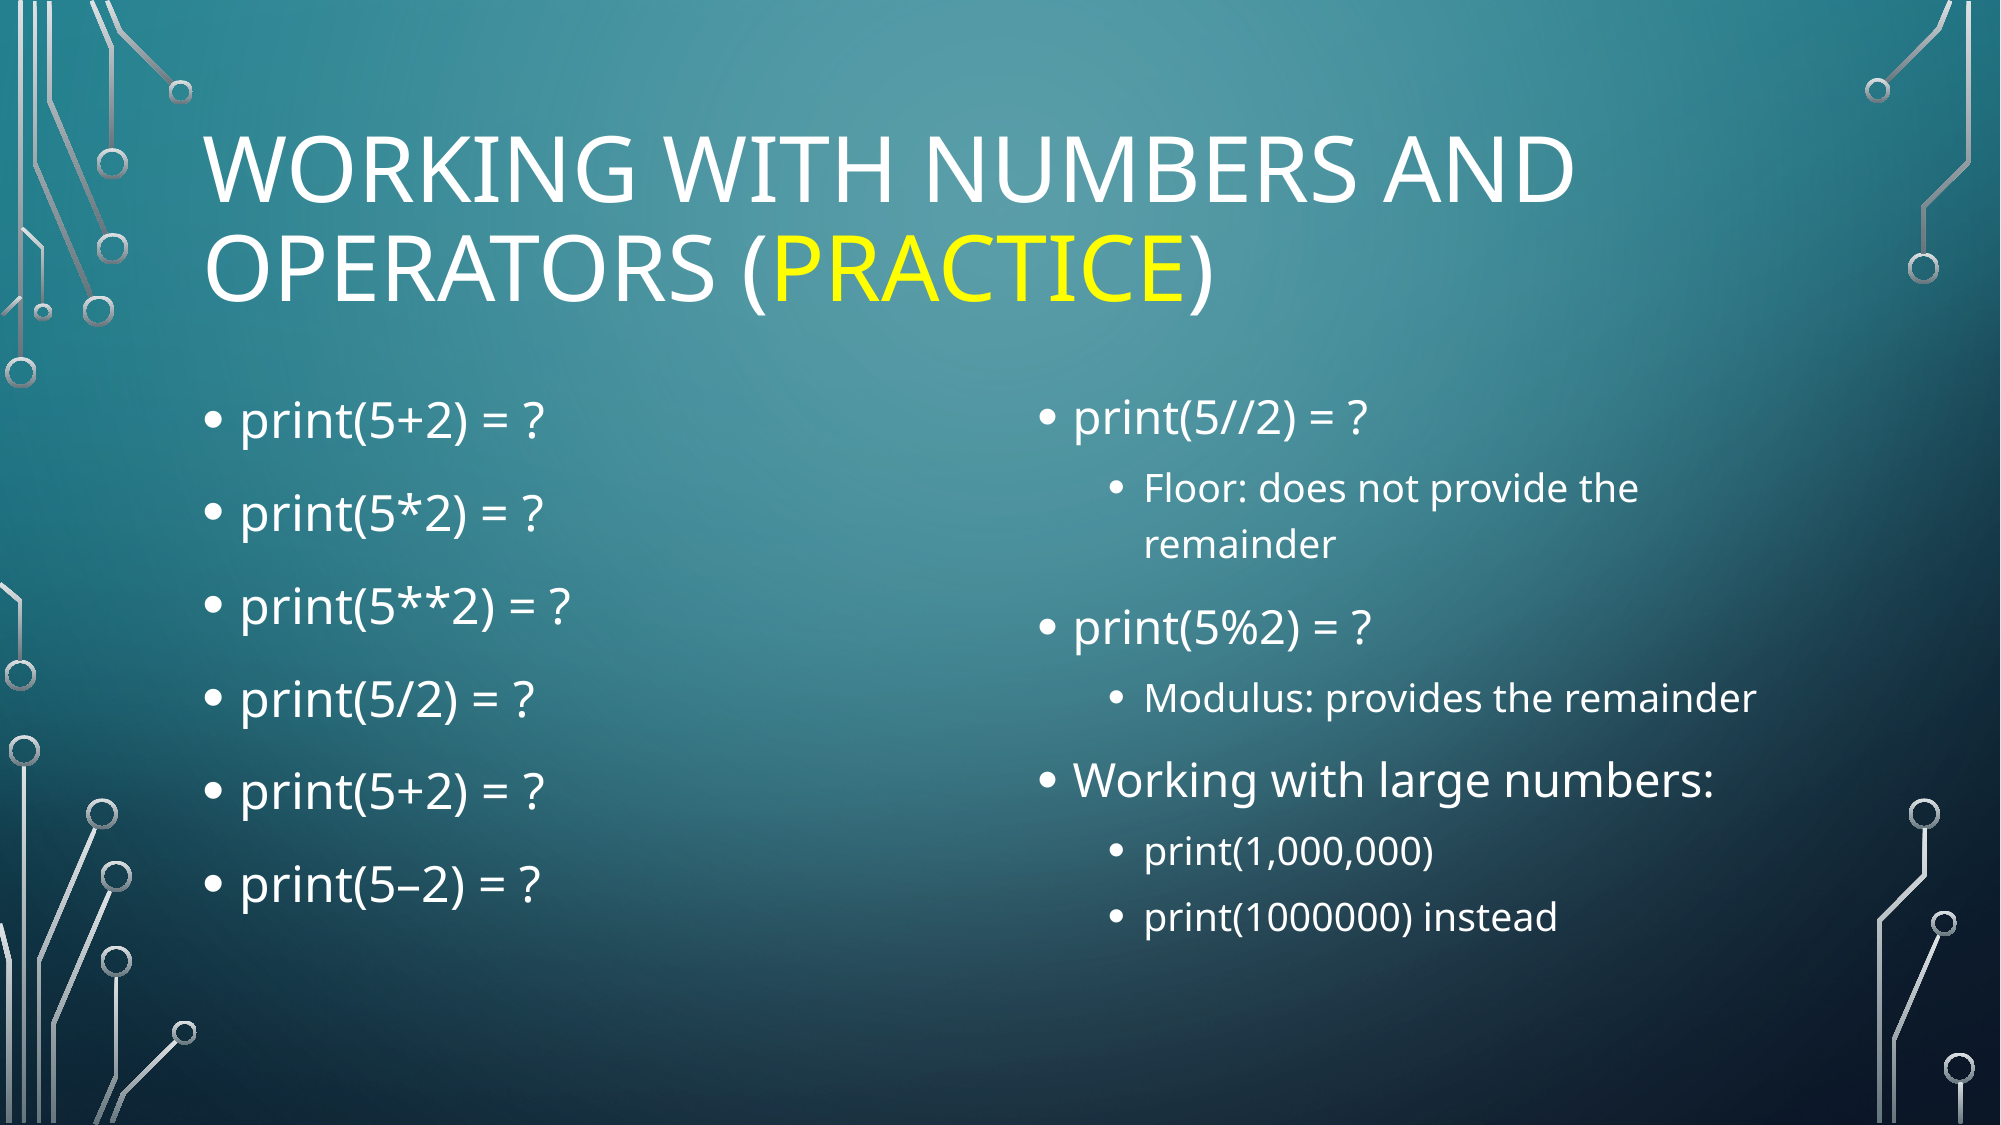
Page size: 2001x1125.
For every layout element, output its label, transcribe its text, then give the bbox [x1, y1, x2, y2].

list print(5+2) = ? print(5*2) = ? print(5**2) = ? print(5/2) = ? print(5+2) = ? print(5–2) = ? [187, 369, 851, 950]
title Working with numbers and operators (Practice) [187, 101, 1813, 344]
text_box print(5//2) = ? Floor: does not provide the remainder print(5%2) = ? Modulus: provides the remainder Working with large numbers: print(1,000,000) print(1000000) instead [1022, 368, 1834, 950]
